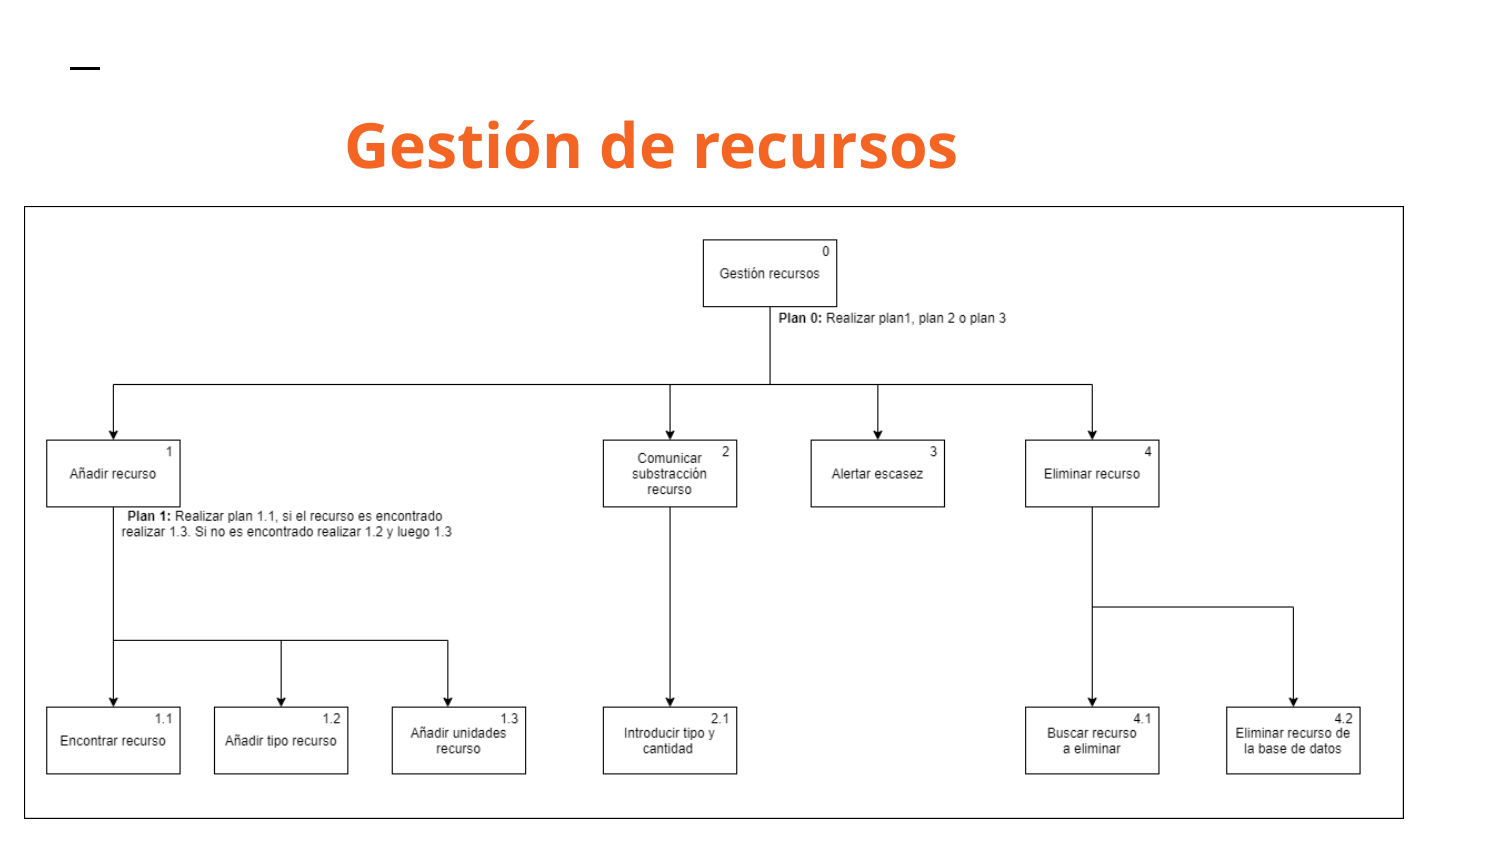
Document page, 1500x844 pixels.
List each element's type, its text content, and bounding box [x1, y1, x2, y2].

text_box Gestión de recursos [329, 93, 1091, 182]
picture [24, 206, 1405, 819]
